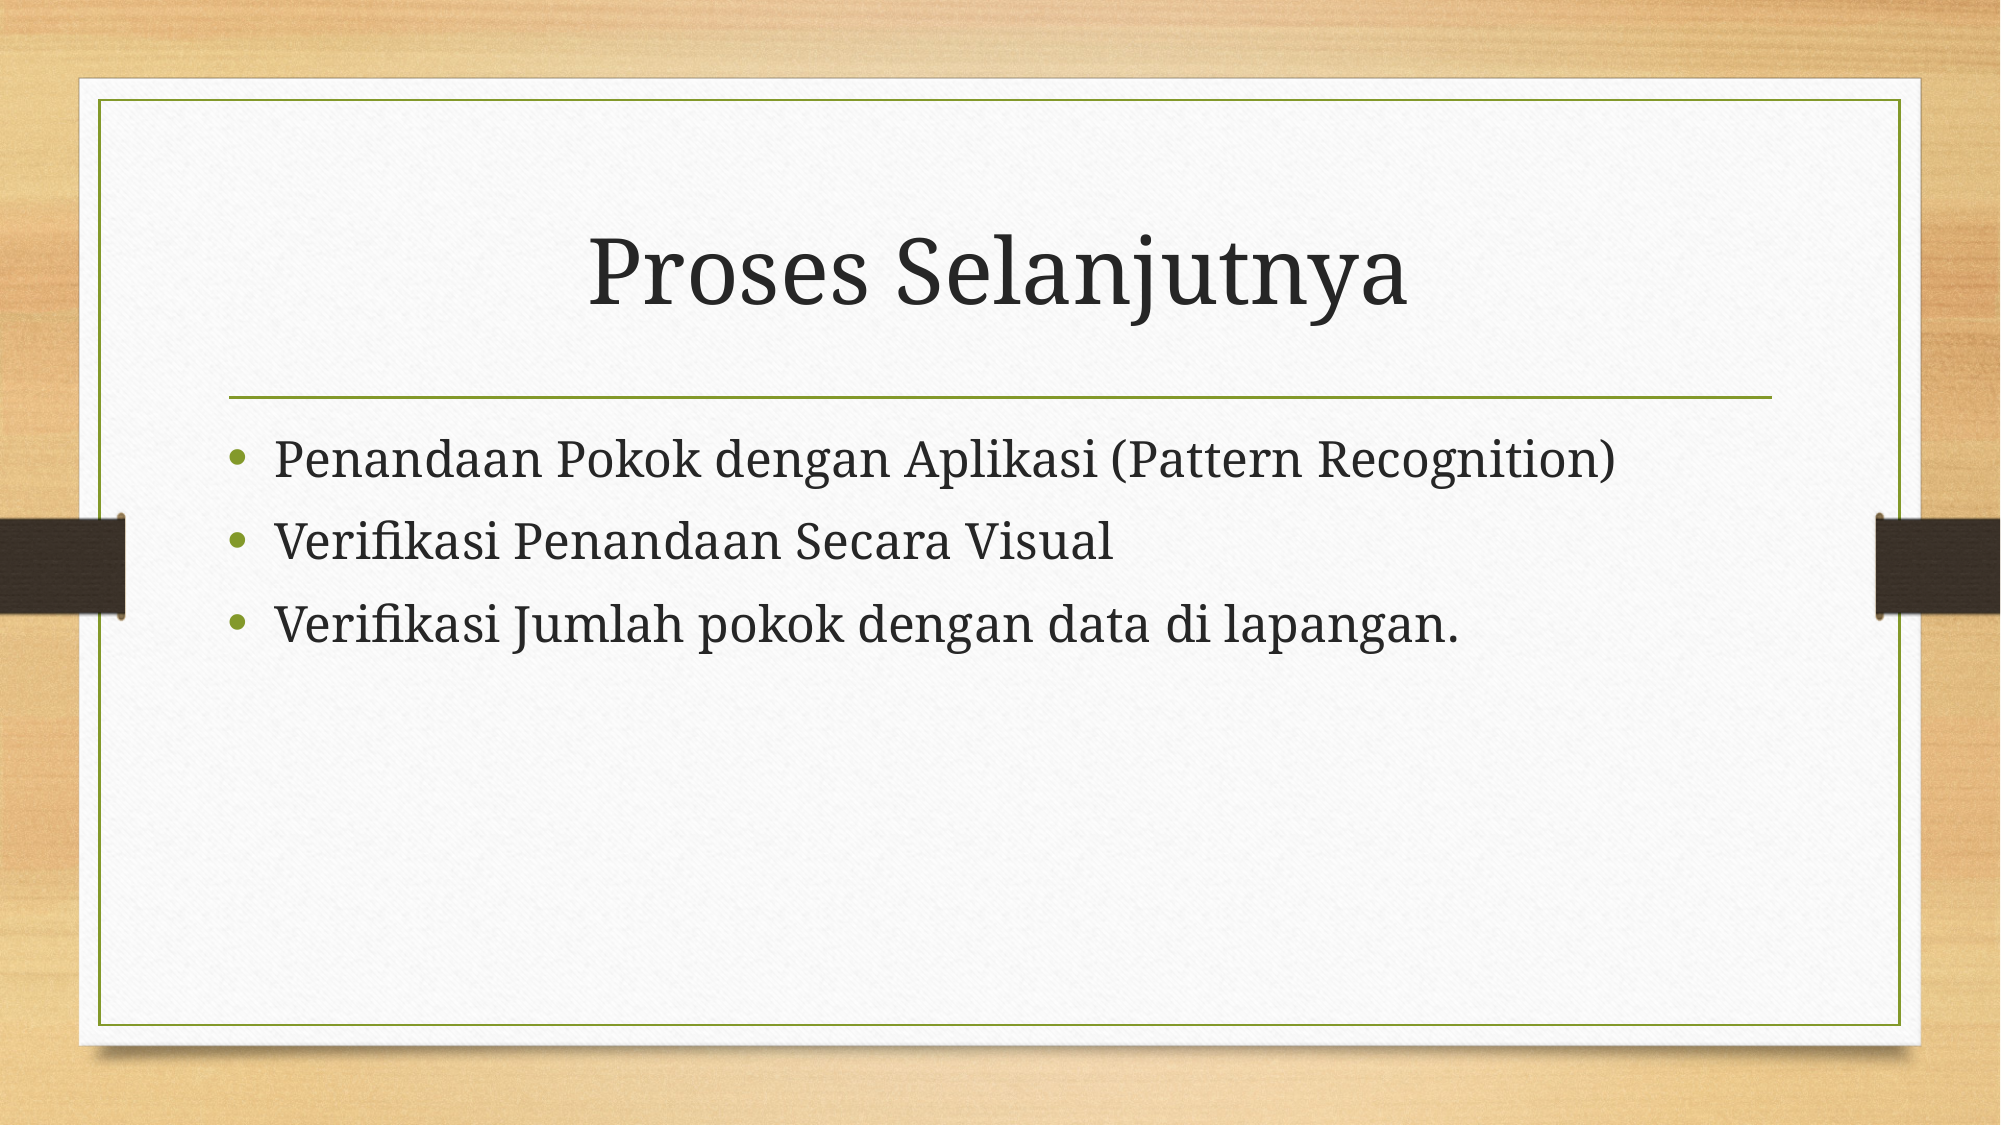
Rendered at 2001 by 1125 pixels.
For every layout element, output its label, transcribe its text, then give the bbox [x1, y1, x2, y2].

list Penandaan Pokok dengan Aplikasi (Pattern Recognition) Verifikasi Penandaan Secara Visual Verifikasi Jumlah pokok dengan data di lapangan. [212, 419, 1788, 964]
picture [0, 0, 2001, 1125]
title Proses Selanjutnya [212, 161, 1788, 375]
